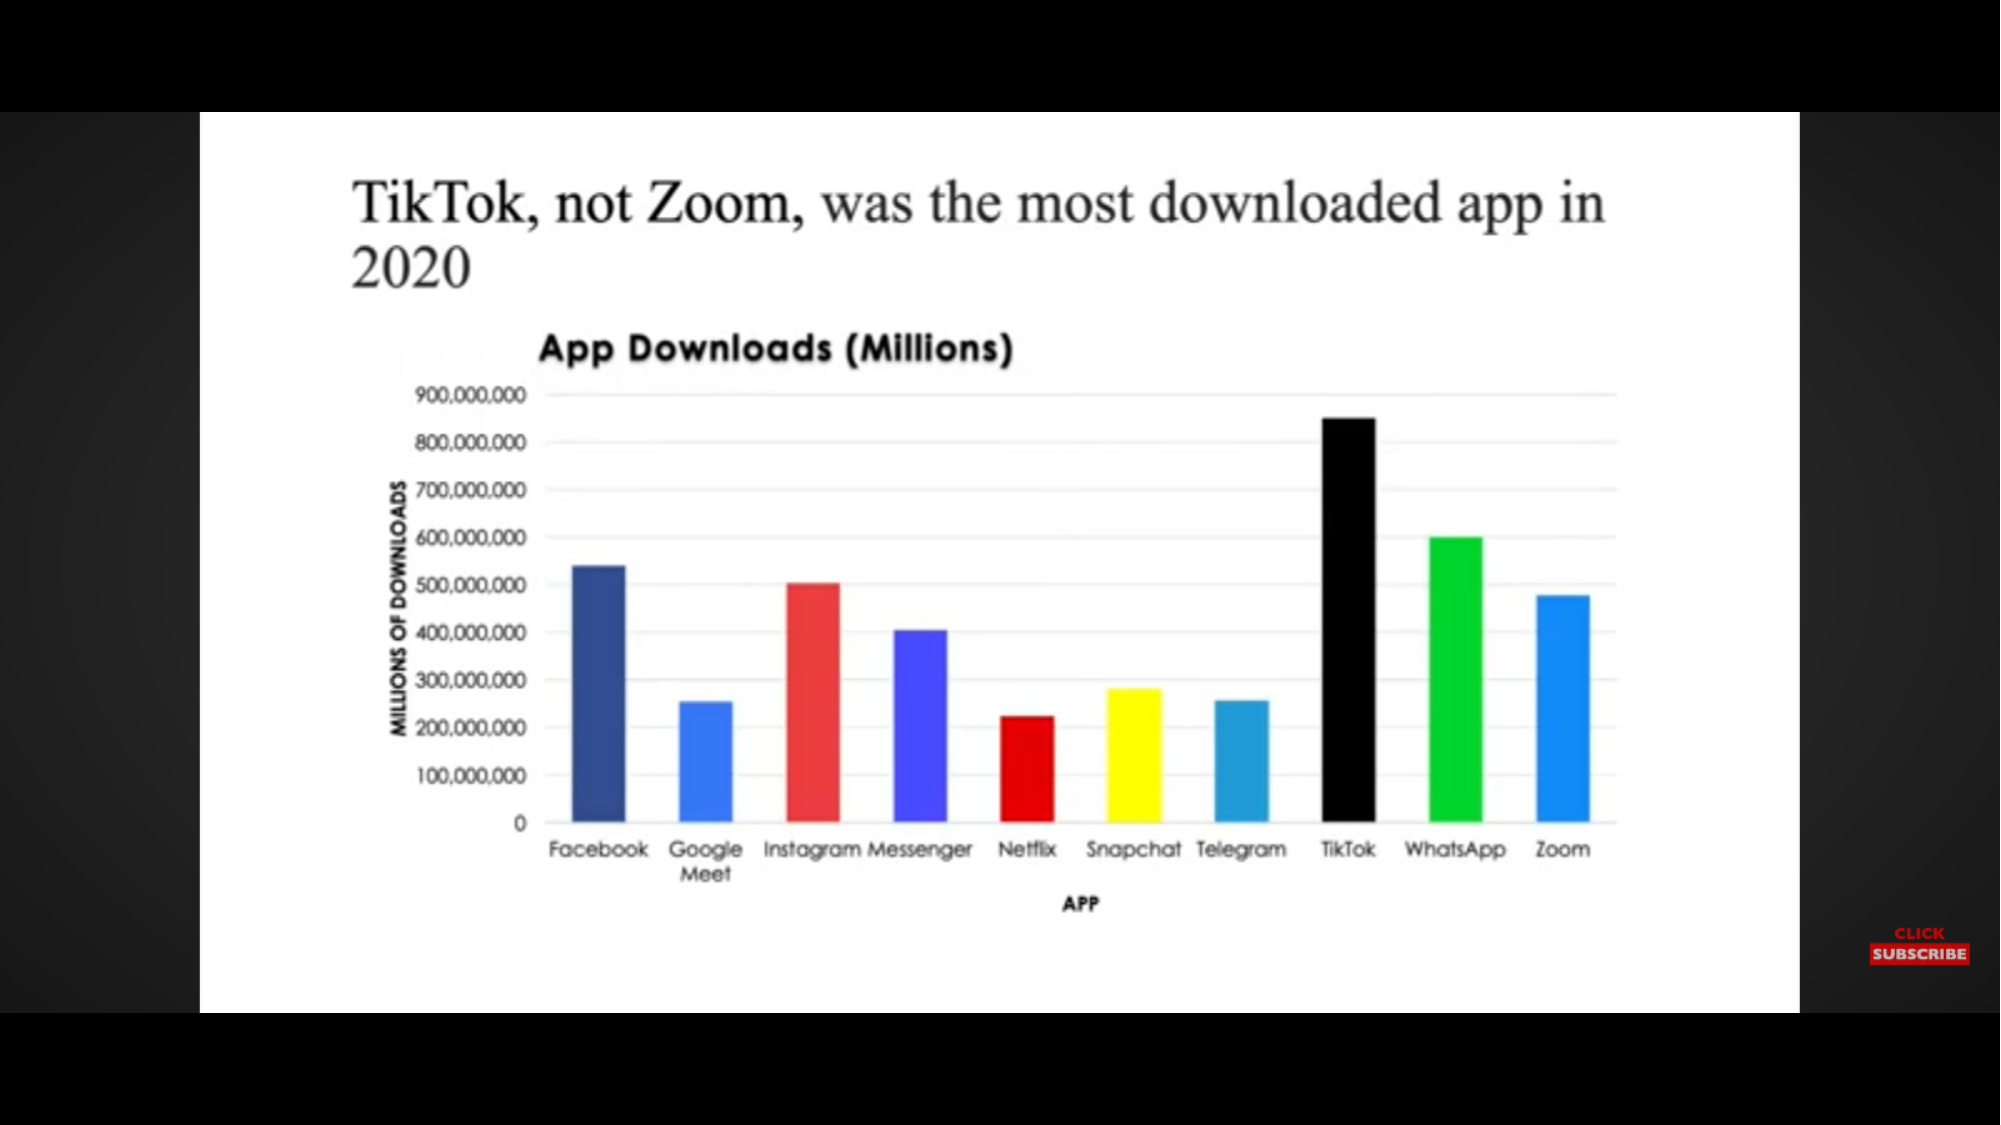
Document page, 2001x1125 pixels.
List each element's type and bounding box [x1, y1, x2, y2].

picture [0, 112, 2000, 1013]
